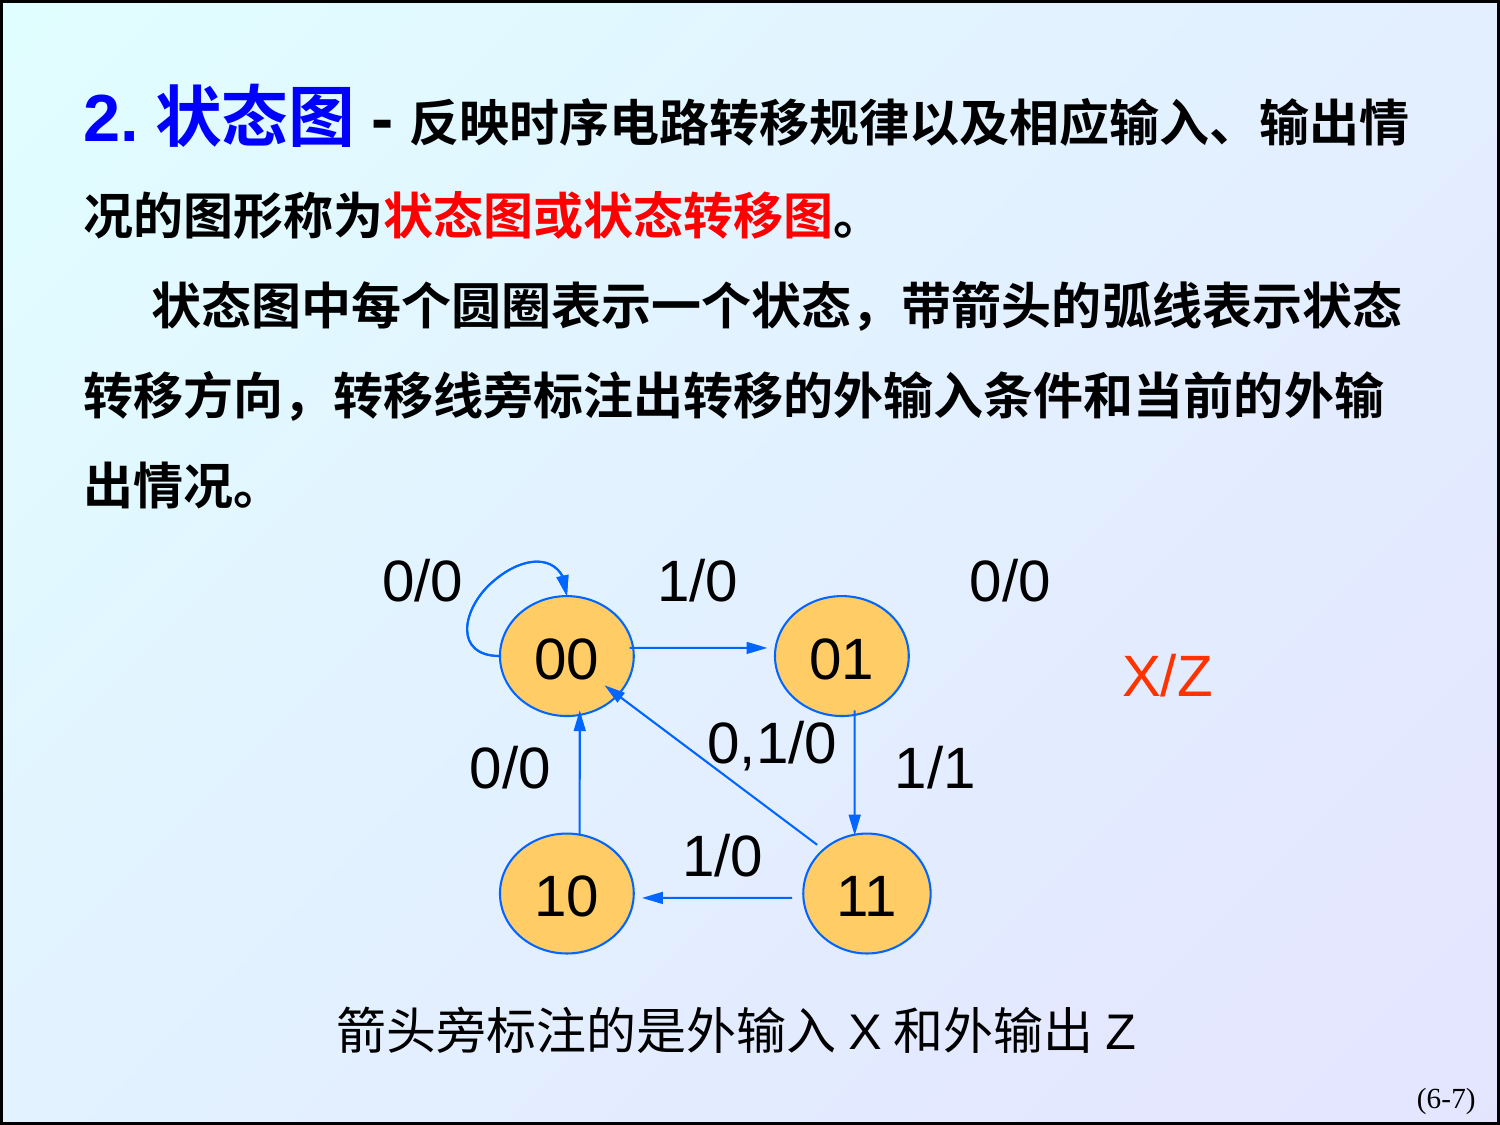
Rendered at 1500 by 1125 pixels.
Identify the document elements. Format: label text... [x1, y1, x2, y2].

text_box 00 [500, 596, 634, 717]
text_box 10 [499, 833, 634, 954]
text_box 0/0 [954, 535, 1066, 621]
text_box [843, 595, 903, 659]
text_box 0,1/0 [692, 698, 853, 783]
text_box [848, 710, 861, 836]
text_box [573, 710, 586, 836]
text_box 0/0 [454, 723, 566, 808]
text_box 11 [803, 833, 931, 954]
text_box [504, 597, 568, 657]
text_box 01 [774, 596, 909, 716]
text_box 2.状态图-反映时序电路转移规律以及相应输入、输出情况的图形称为状态图或状态转移图。 状态图中每个圆圈表示一个状态，带箭头的弧线表示状态转移方向，转移线旁标注出转移的外输入条件和当前的外输出情况。 [68, 27, 1432, 810]
text_box 0/0 [367, 535, 479, 621]
text_box [604, 685, 692, 752]
text_box 1/0 [667, 810, 779, 896]
slide_number (6-) [1178, 1071, 1491, 1125]
text_box [642, 891, 793, 905]
text_box 1/1 [879, 723, 991, 808]
text_box X/Z [1107, 630, 1228, 716]
text_box 1/0 [642, 535, 754, 621]
text_box [629, 641, 768, 655]
text_box 箭头旁标注的是外输入X和外输出Z [275, 992, 1197, 1068]
